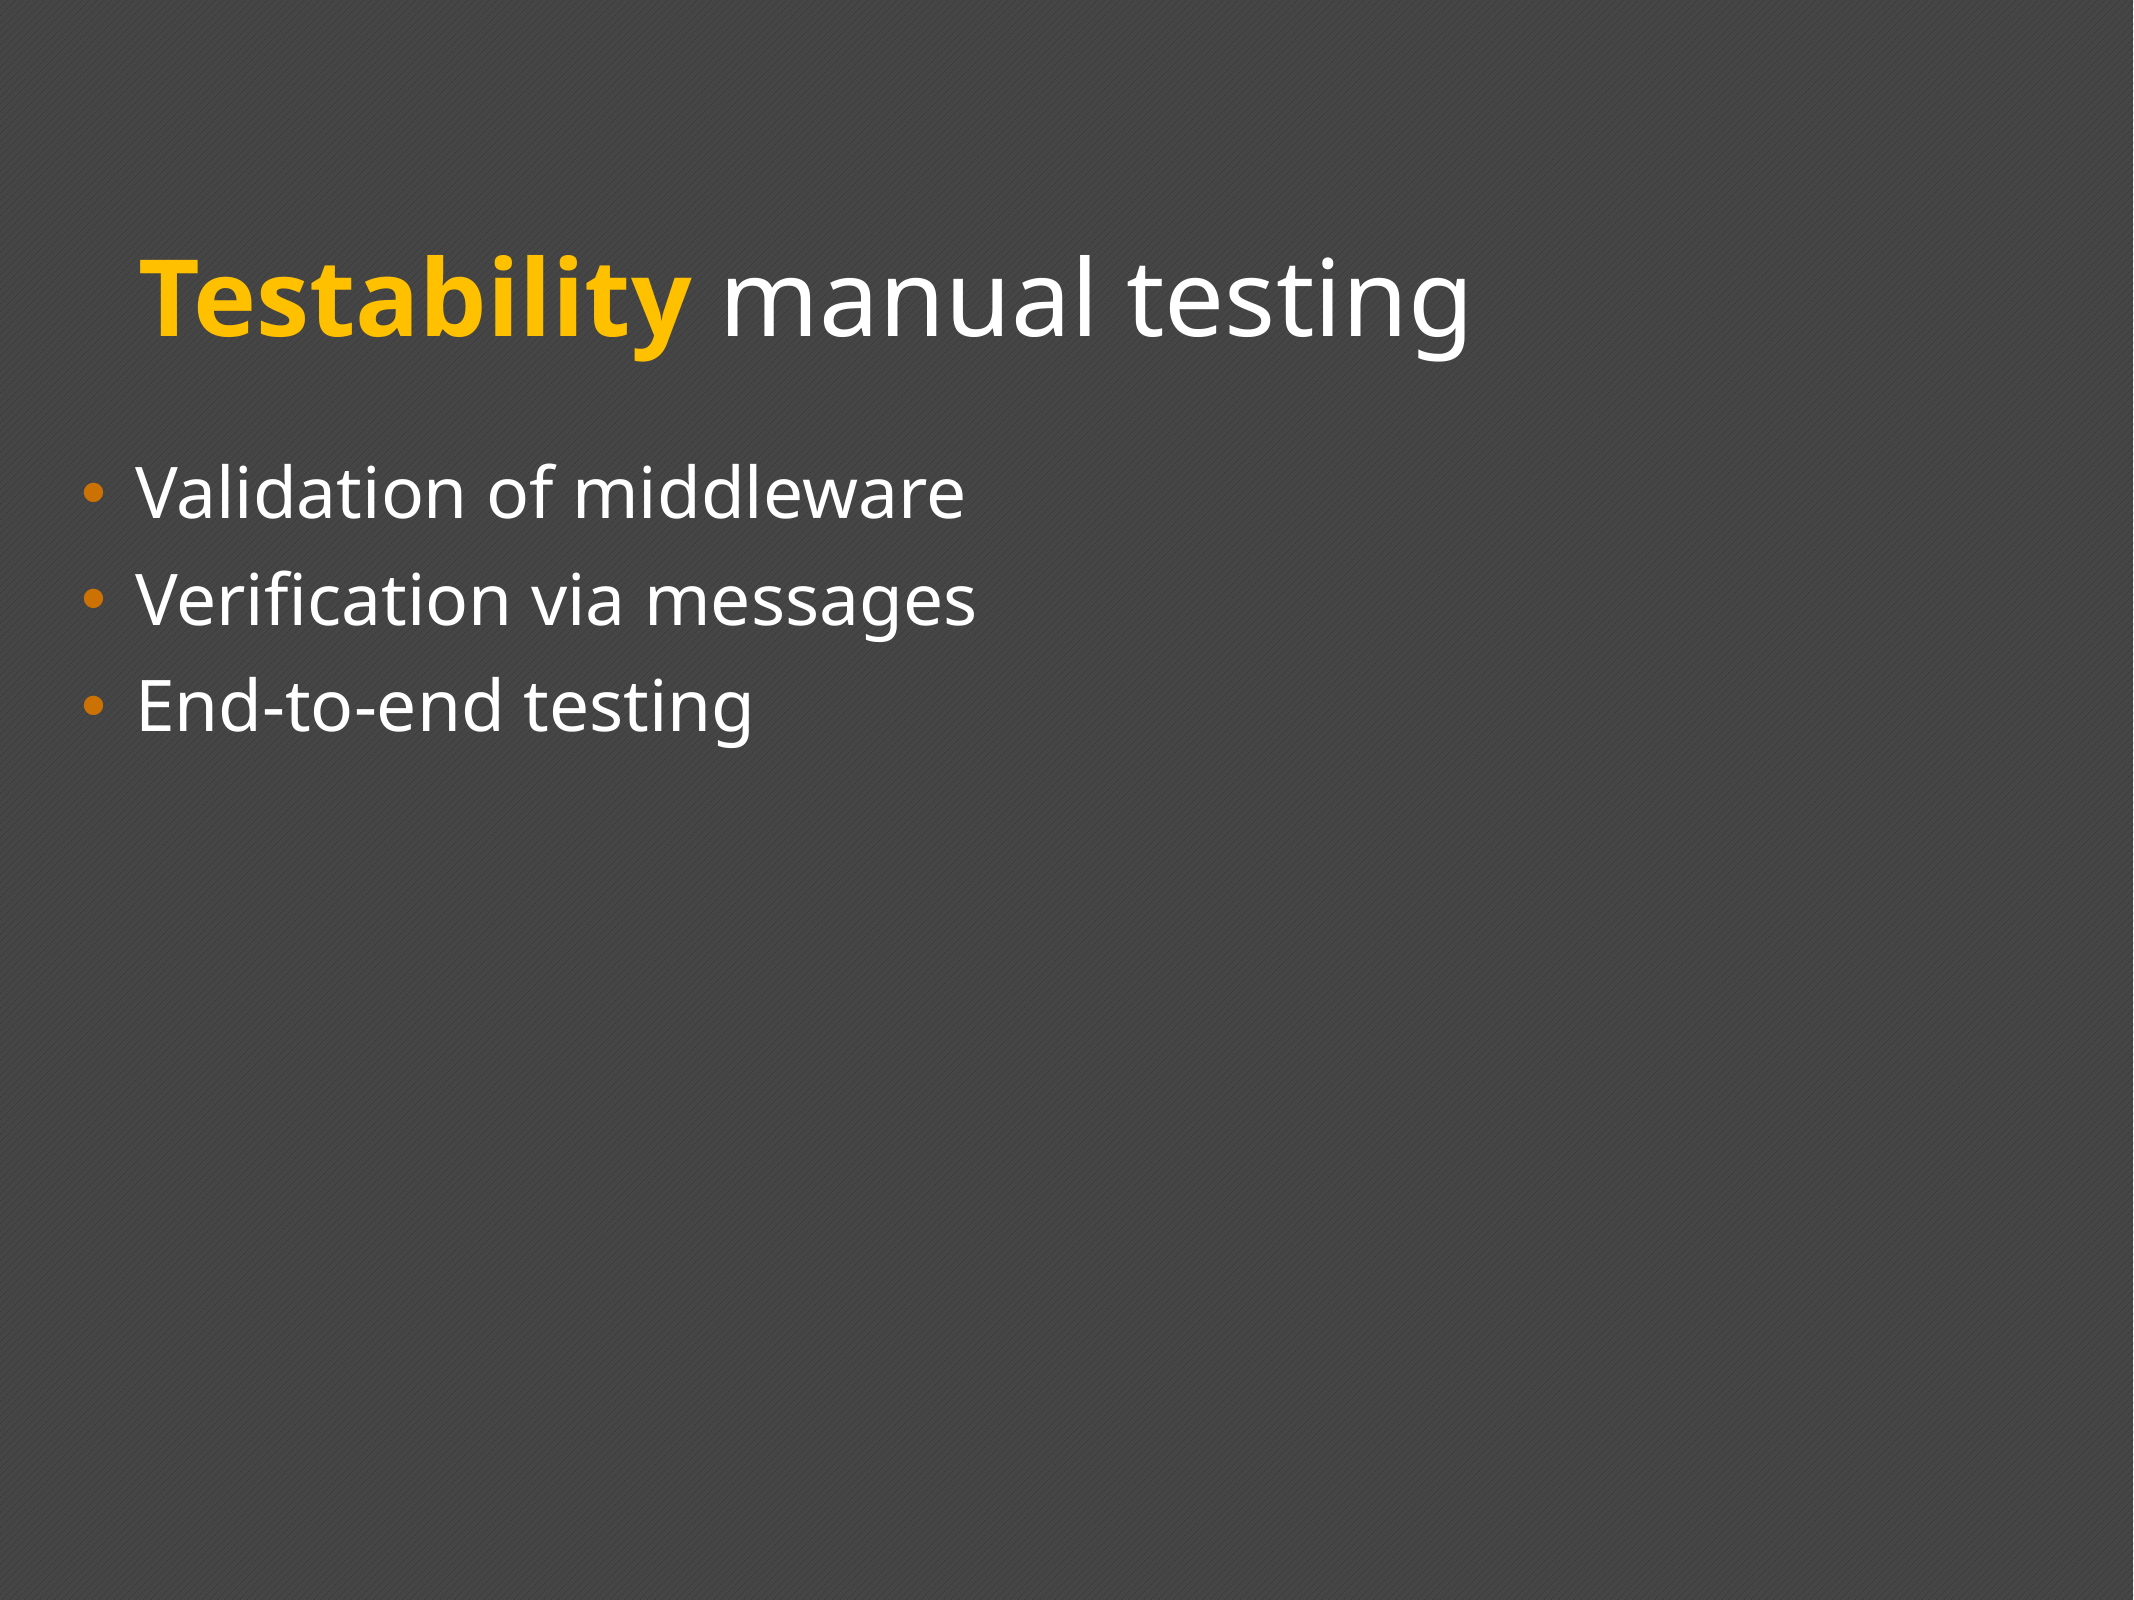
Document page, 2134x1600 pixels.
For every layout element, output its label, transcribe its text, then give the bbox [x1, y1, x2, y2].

title Testability manual testing [124, 175, 1733, 428]
list Validation of middleware Verification via messages End-to-end testing [66, 450, 1648, 1453]
